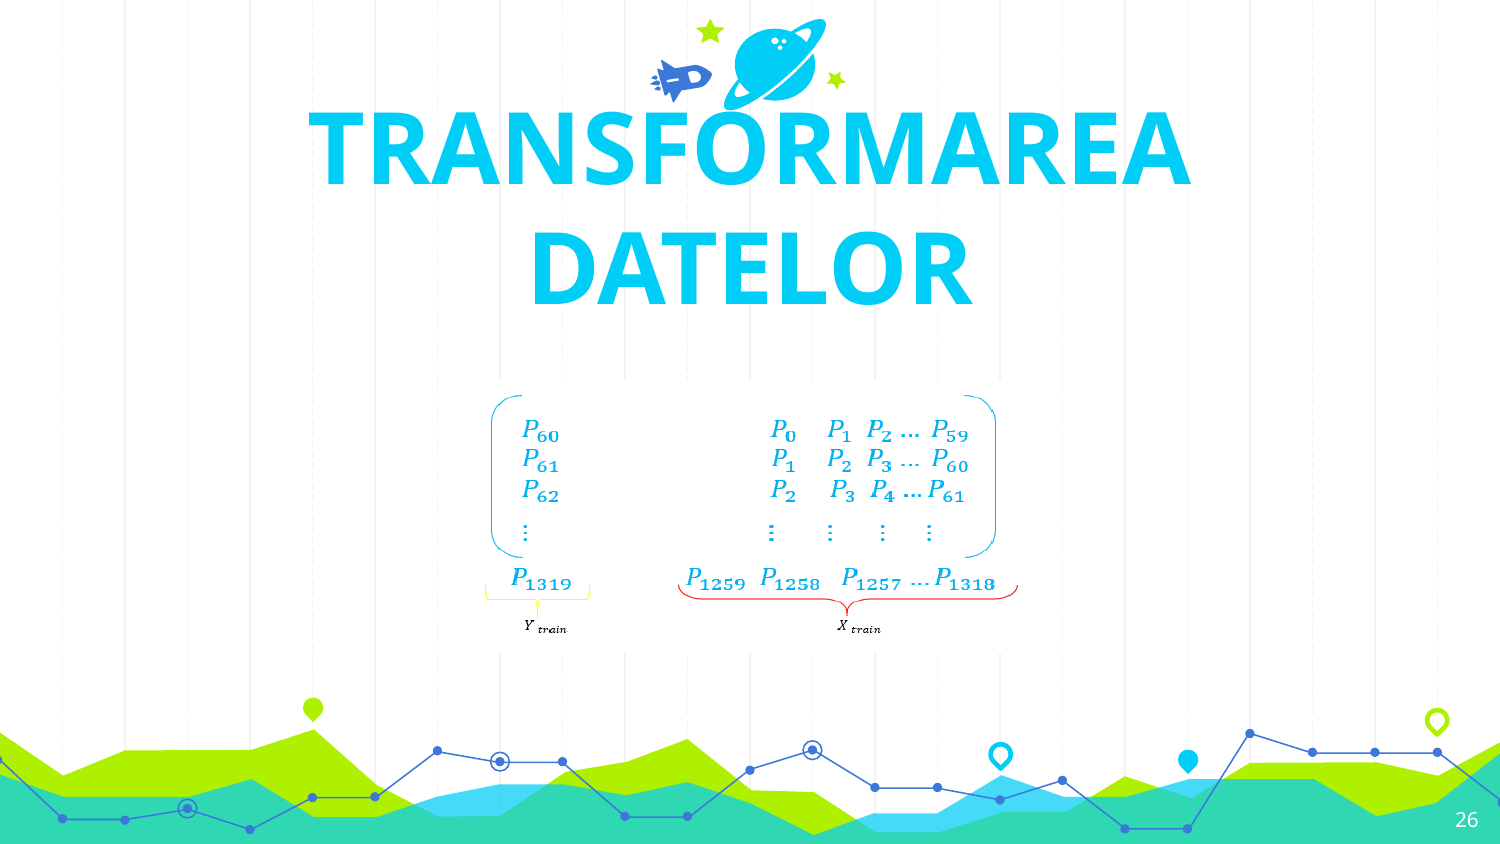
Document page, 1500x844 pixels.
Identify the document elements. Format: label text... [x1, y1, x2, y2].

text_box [653, 18, 847, 111]
slide_number 26 [1403, 791, 1494, 844]
picture [439, 380, 1061, 654]
title TRANSFORMAREA DATELOR [112, 202, 1388, 340]
